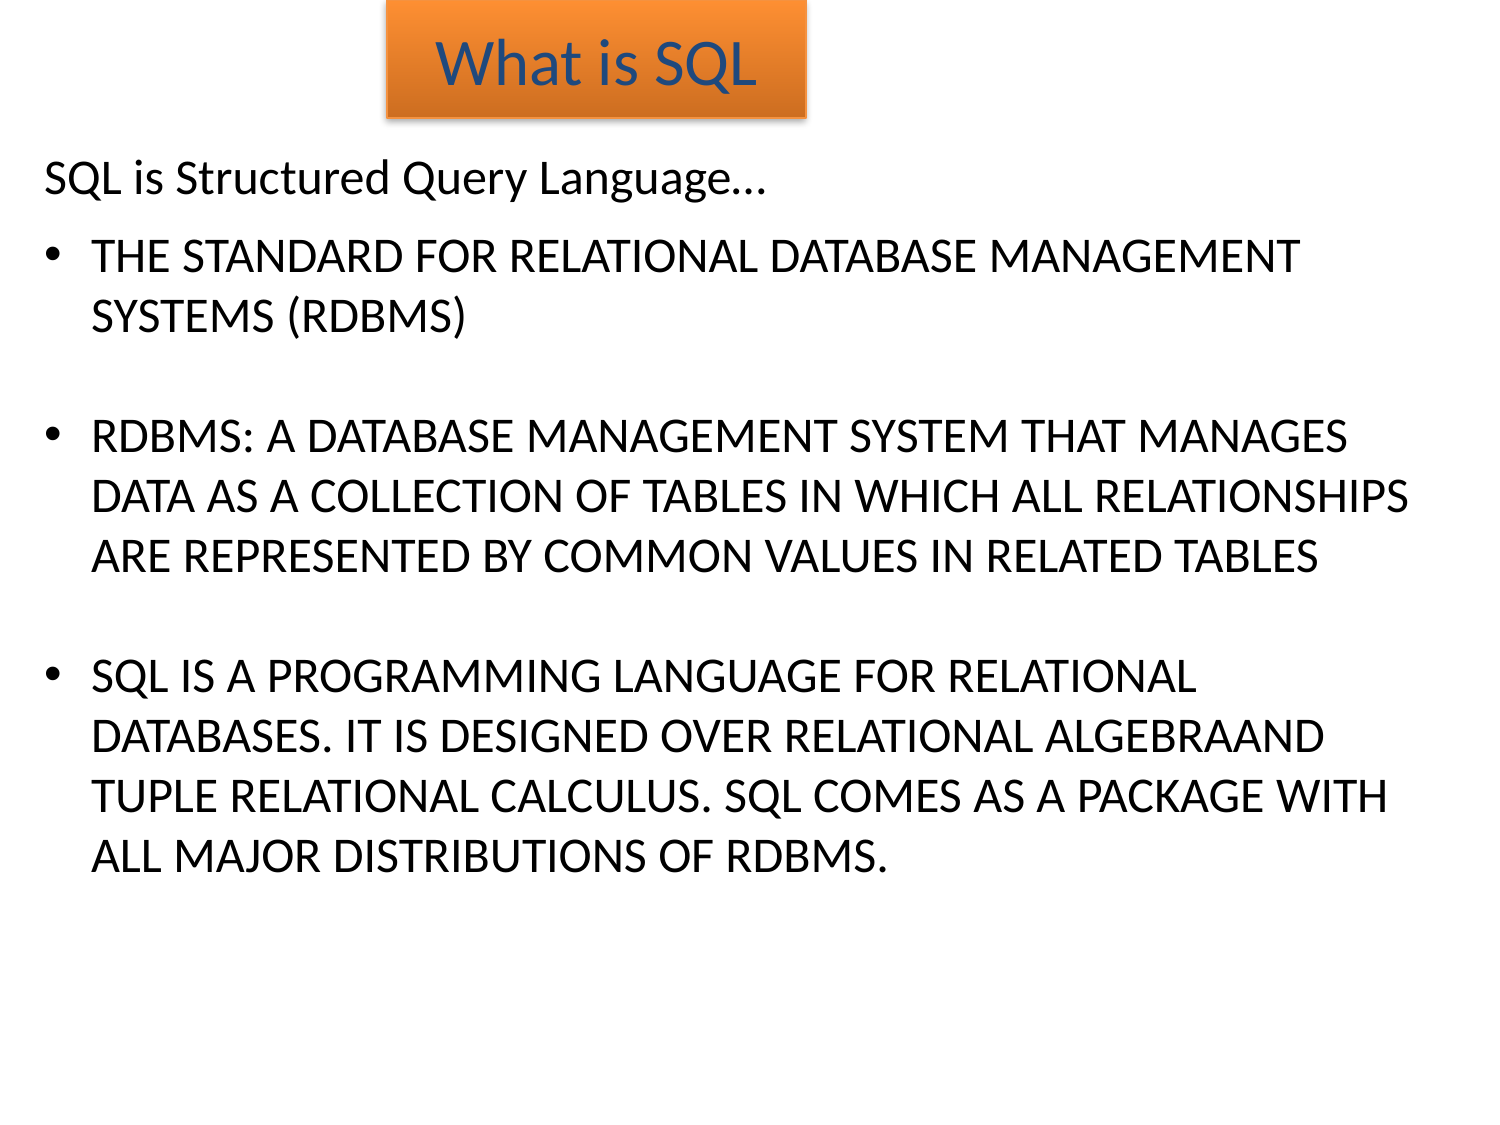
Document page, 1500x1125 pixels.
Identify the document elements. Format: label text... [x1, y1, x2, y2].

text_box THE STANDARD FOR RELATIONAL DATABASE MANAGEMENT SYSTEMS (RDBMS) RDBMS: A DATABASE MANAGEMENT SYSTEM THAT MANAGES DATA AS A COLLECTION OF TABLES IN WHICH ALL RELATIONSHIPS ARE REPRESENTED BY COMMON VALUES IN RELATED TABLES SQL IS A PROGRAMMING LANGUAGE FOR RELATIONAL DATABASES. IT IS DESIGNED OVER RELATIONAL ALGEBRAAND TUPLE RELATIONAL CALCULUS. SQL COMES AS A PACKAGE WITH ALL MAJOR DISTRIBUTIONS OF RDBMS. [29, 215, 1459, 891]
text_box SQL is Structured Query Language… [29, 137, 1058, 212]
text_box What is SQL [386, 0, 807, 119]
